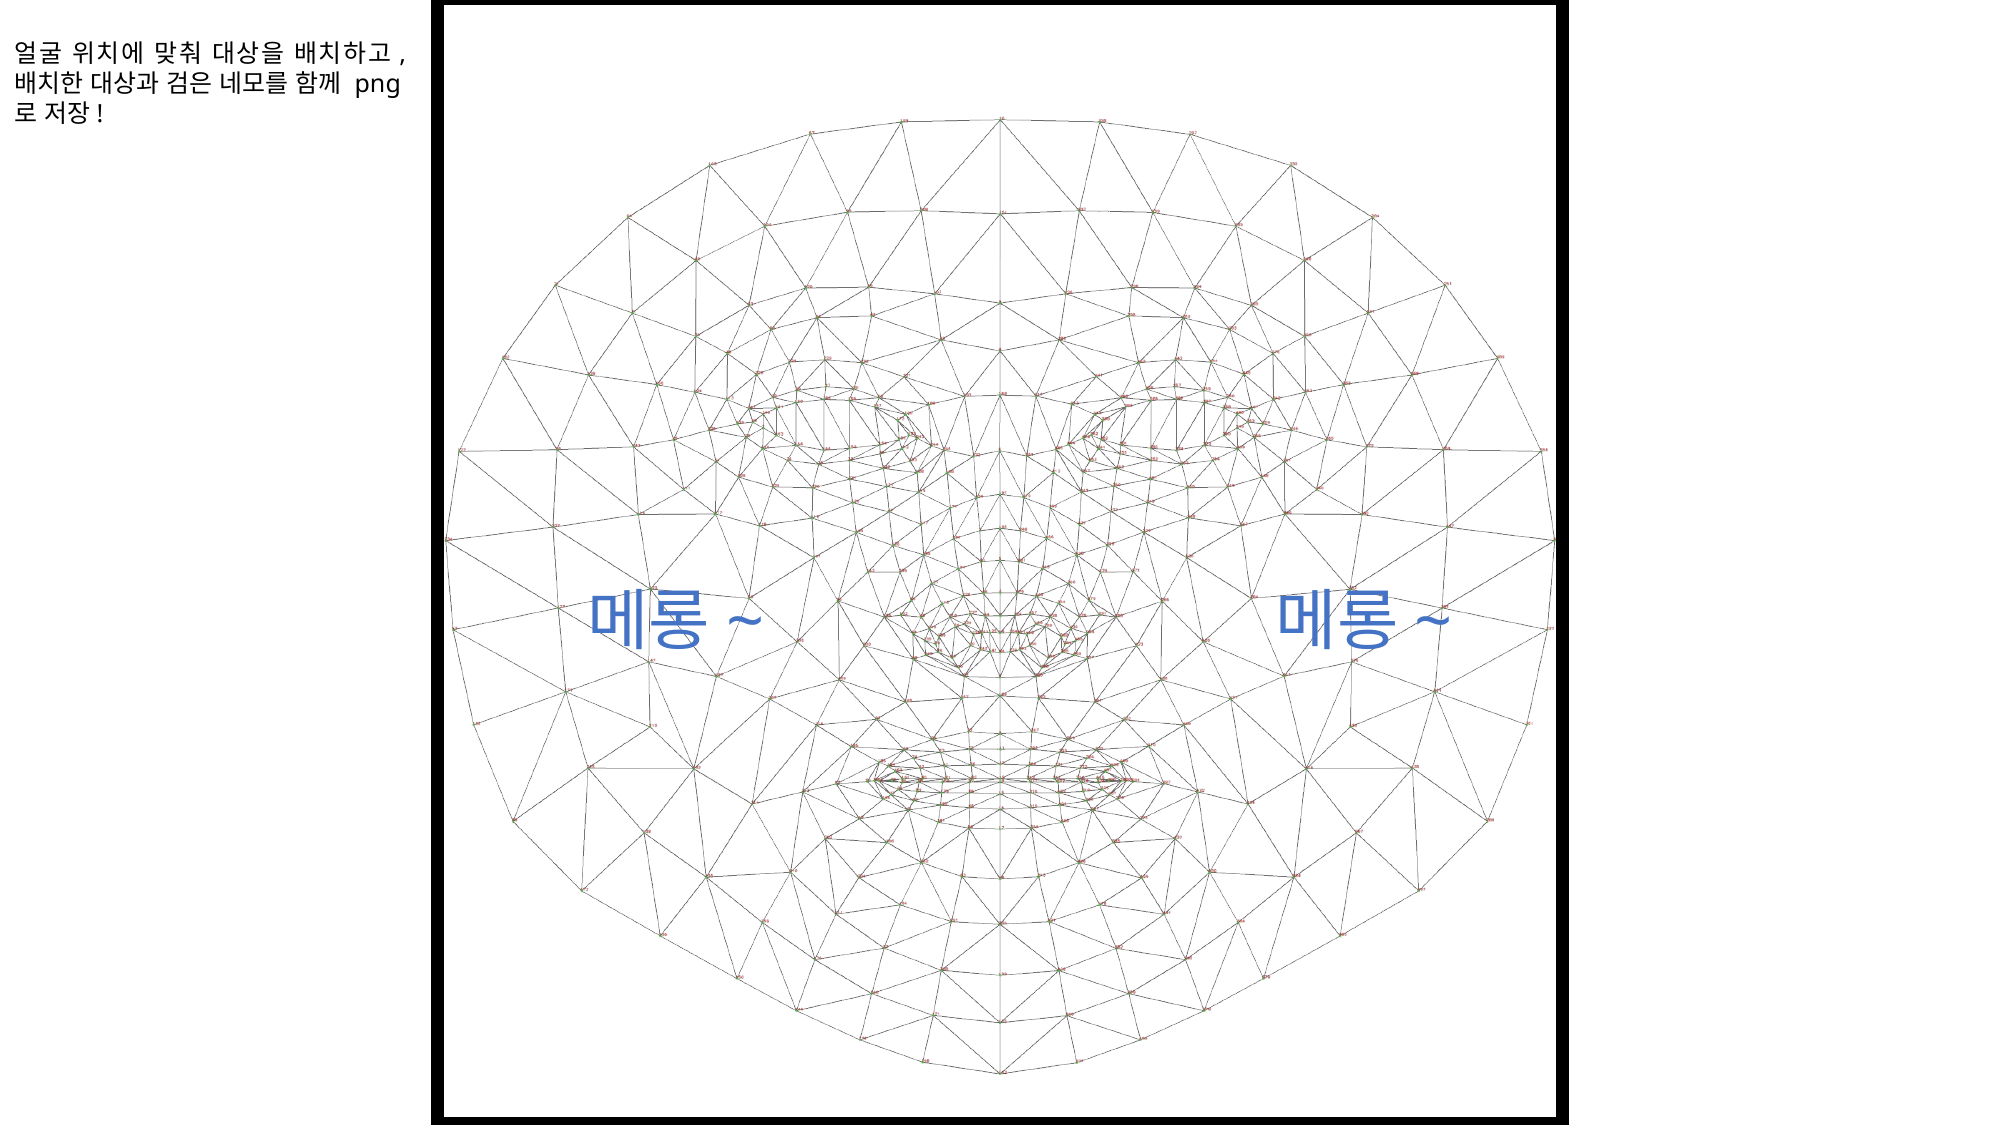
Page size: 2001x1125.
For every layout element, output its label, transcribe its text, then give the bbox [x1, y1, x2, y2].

text_box 얼굴 위치에 맞춰 대상을 배치하고, 배치한 대상과 검은 네모를 함께 png로 저장! [0, 30, 421, 136]
picture [437, 0, 1563, 1125]
